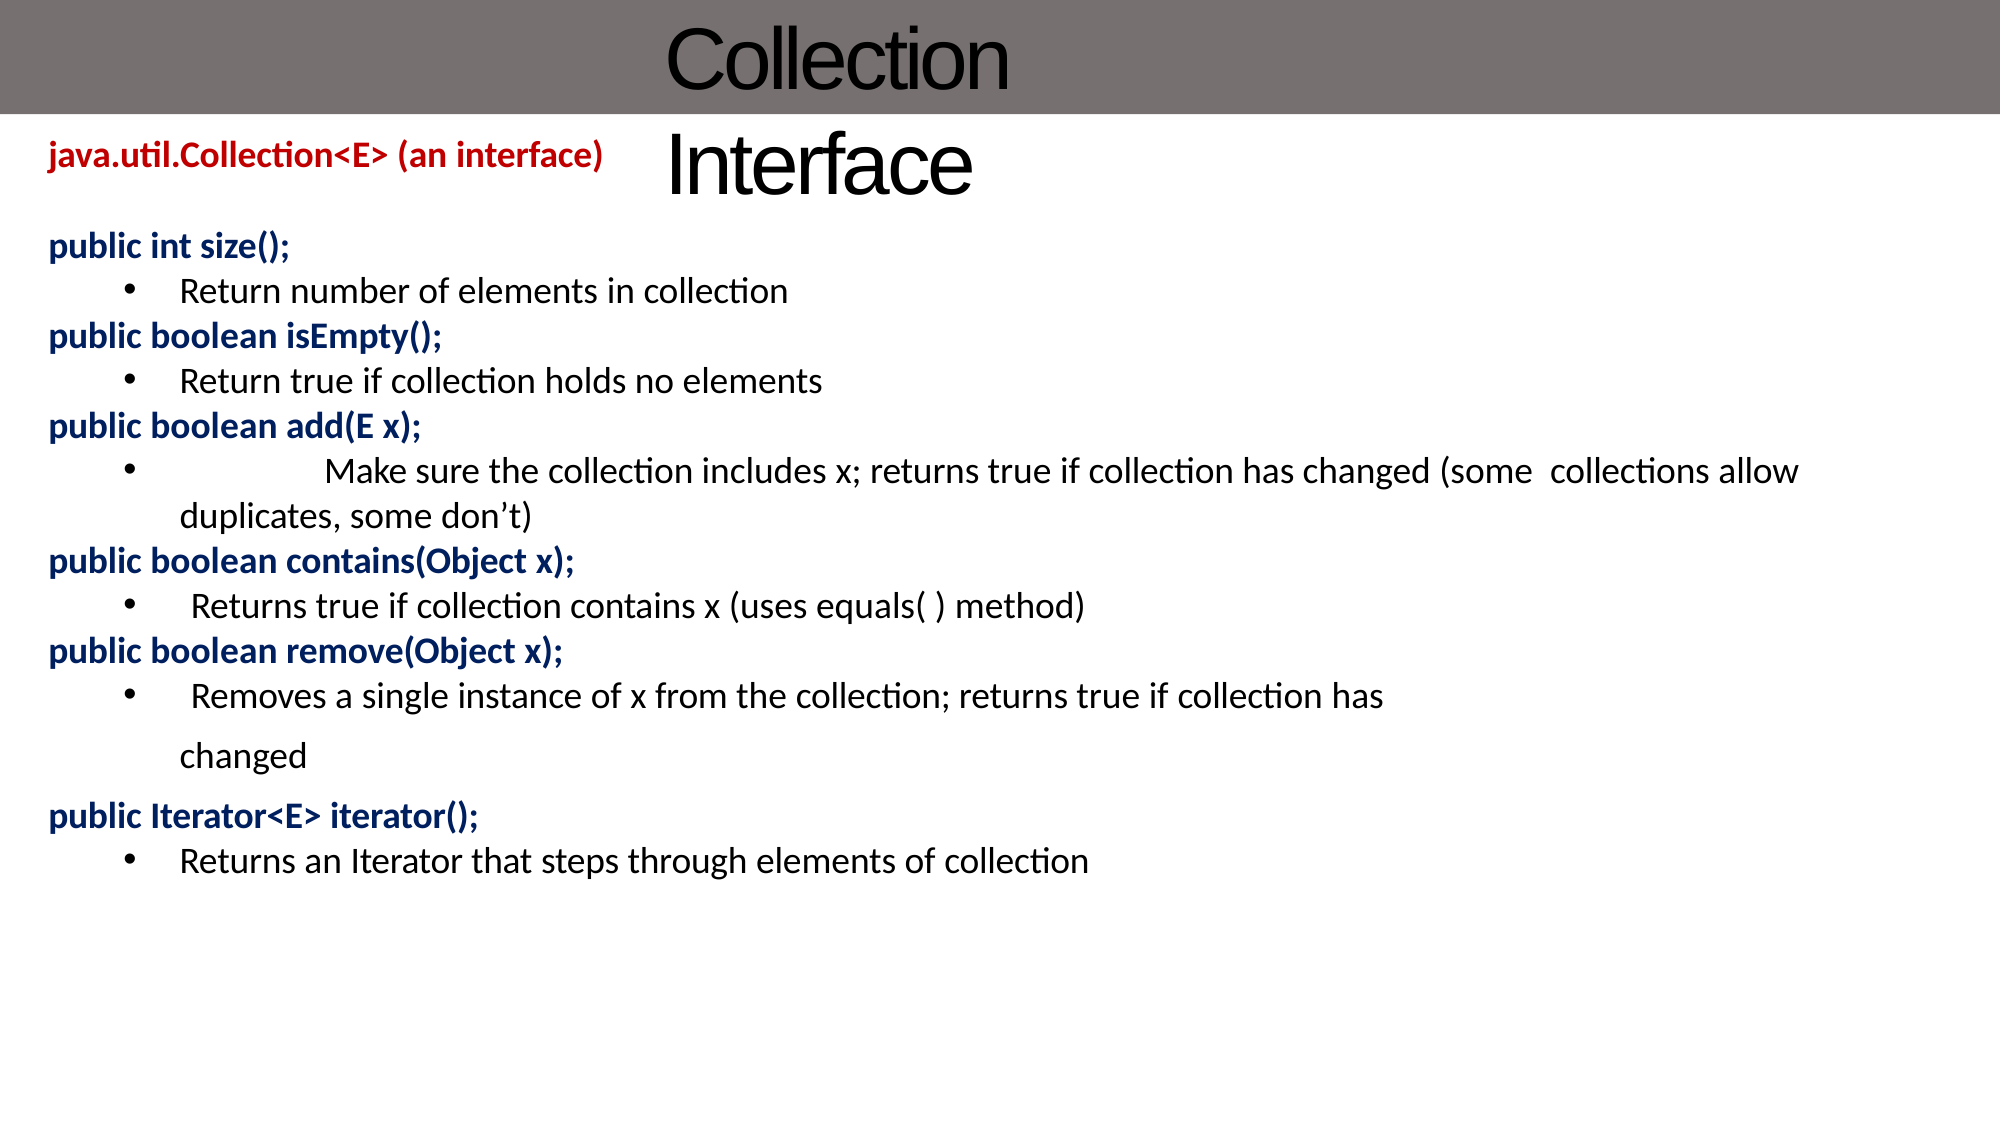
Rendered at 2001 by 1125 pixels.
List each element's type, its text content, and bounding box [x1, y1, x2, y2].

title Collection Interface [662, 0, 1339, 128]
text_box java.util.Collection<E> (an interface) public int size(); Return number of elements in collection public boolean isEmpty(); Return true if collection holds no elements public boolean add(E x); Make sure the collection includes x; returns true if collection has changed (some collections allow duplicates, some don’t) public boolean contains(Object x); Returns true if collection contains x (uses equals( ) method) public boolean remove(Object x); Removes a single instance of x from the collection; returns true if collection has changed public Iterator<E> iterator(); Returns an Iterator that steps through elements of collection [46, 128, 1819, 881]
text_box [0, 0, 662, 115]
text_box [1339, 0, 2000, 115]
